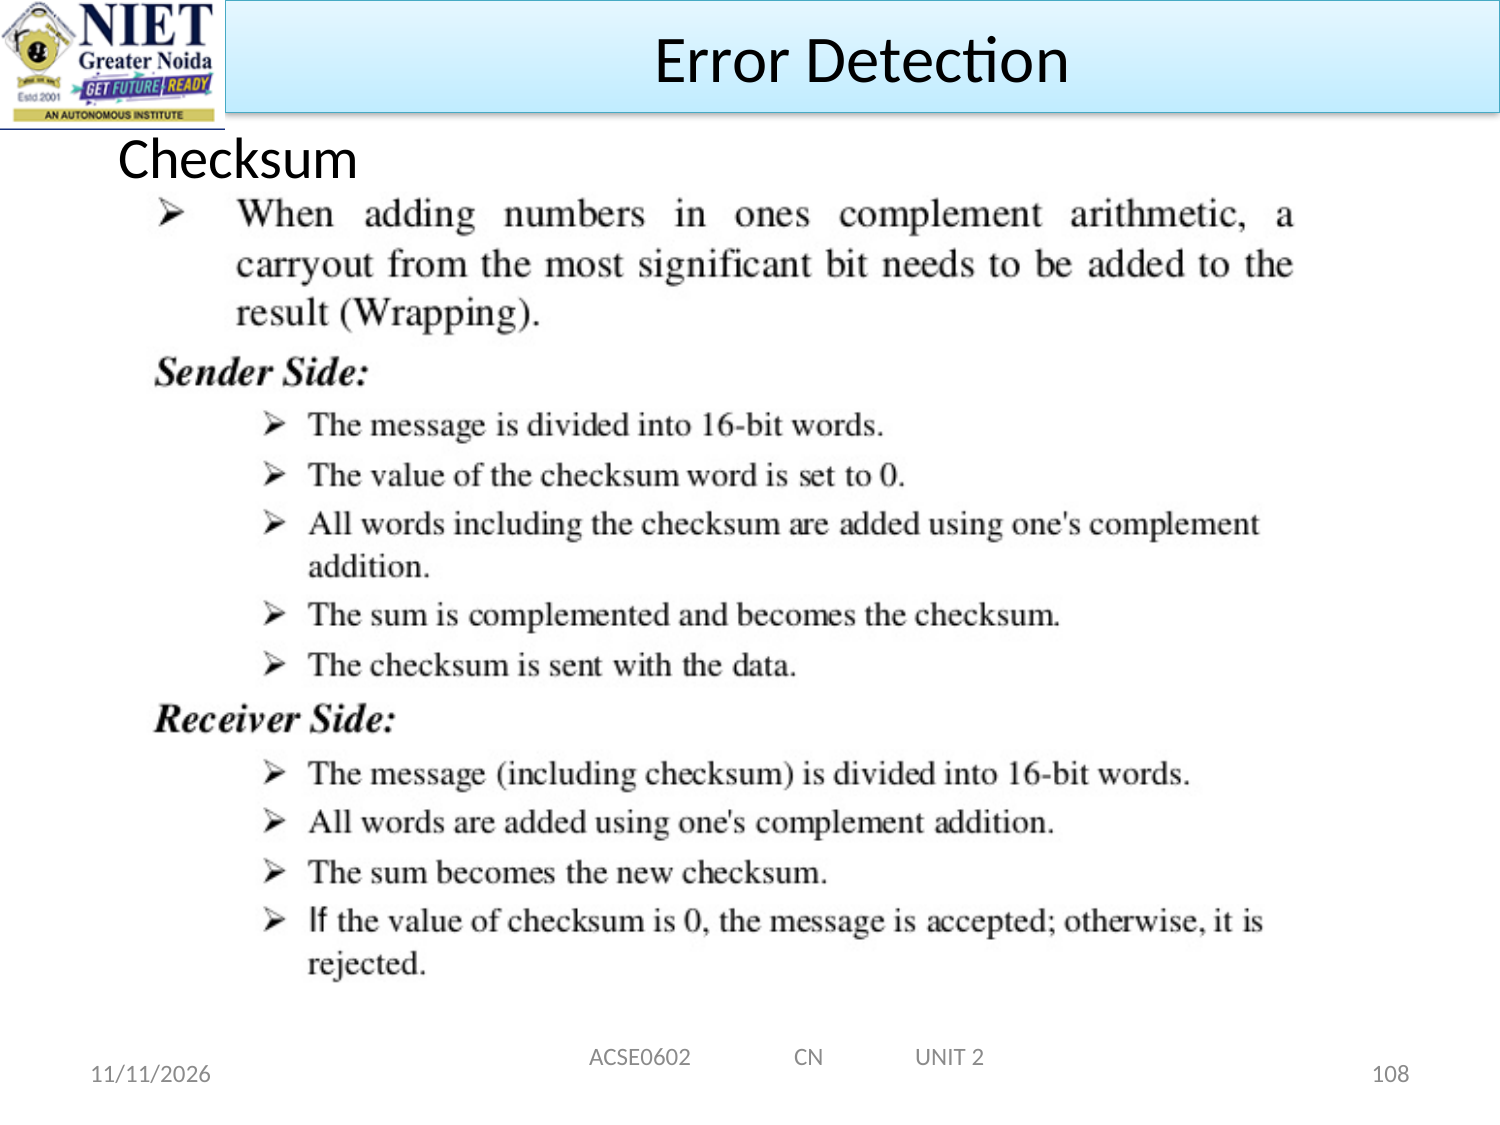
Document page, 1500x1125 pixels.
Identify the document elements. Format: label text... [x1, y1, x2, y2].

text_box Error Detection [238, 0, 1500, 113]
footer ACSE0602 CN UNIT 2 [375, 1035, 1200, 1085]
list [101, 178, 1338, 1027]
text_box Checksum [103, 112, 375, 176]
slide_number 108 [1074, 1042, 1425, 1103]
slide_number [75, 1042, 425, 1103]
picture [0, 0, 238, 135]
